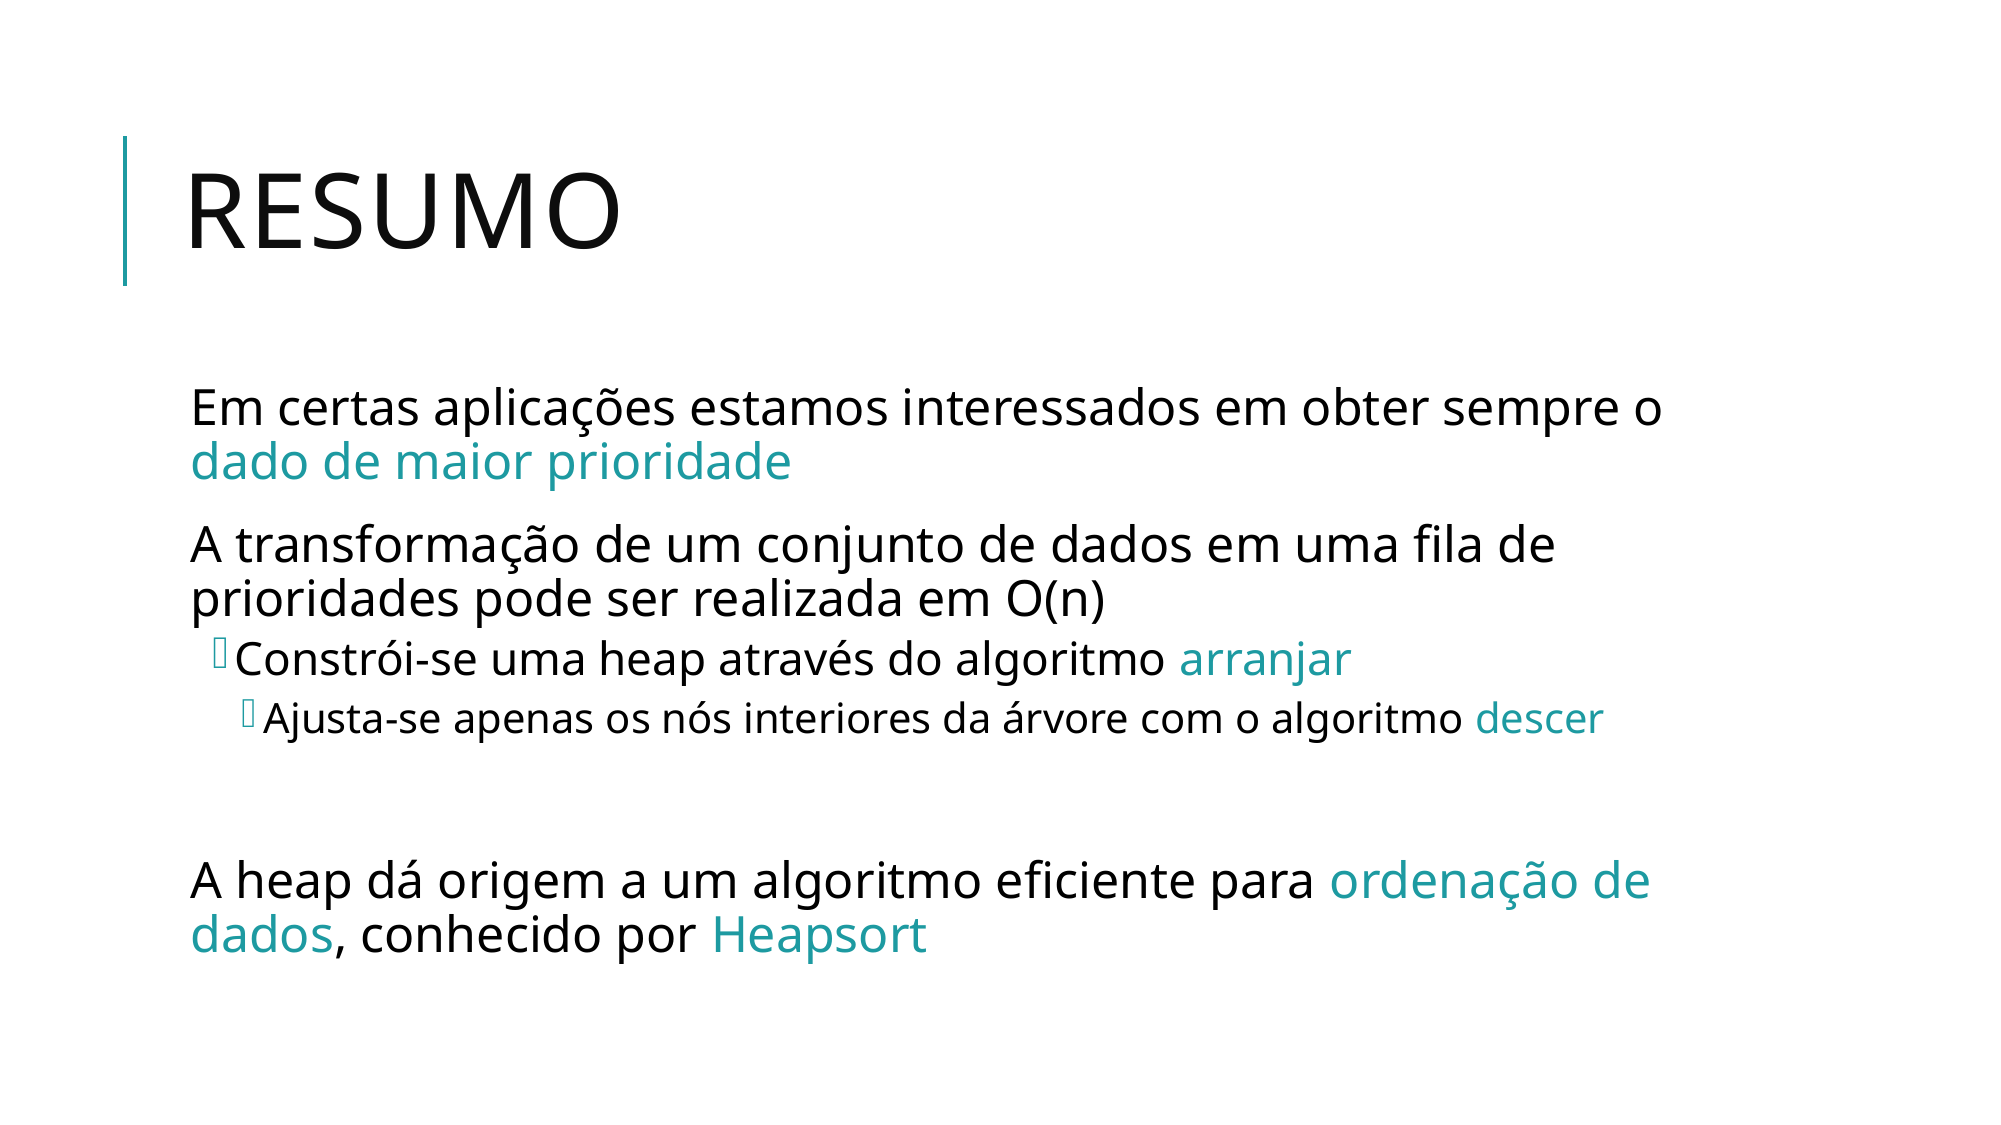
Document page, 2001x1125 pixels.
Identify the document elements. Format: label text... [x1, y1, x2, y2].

list Em certas aplicações estamos interessados em obter sempre o dado de maior prioridade A transformação de um conjunto de dados em uma fila de prioridades pode ser realizada em O(n) Constrói-se uma heap através do algoritmo arranjar Ajusta-se apenas os nós interiores da árvore com o algoritmo descer A heap dá origem a um algoritmo eficiente para ordenação de dados, conhecido por Heapsort [168, 375, 1763, 1035]
title Resumo [168, 96, 1763, 342]
